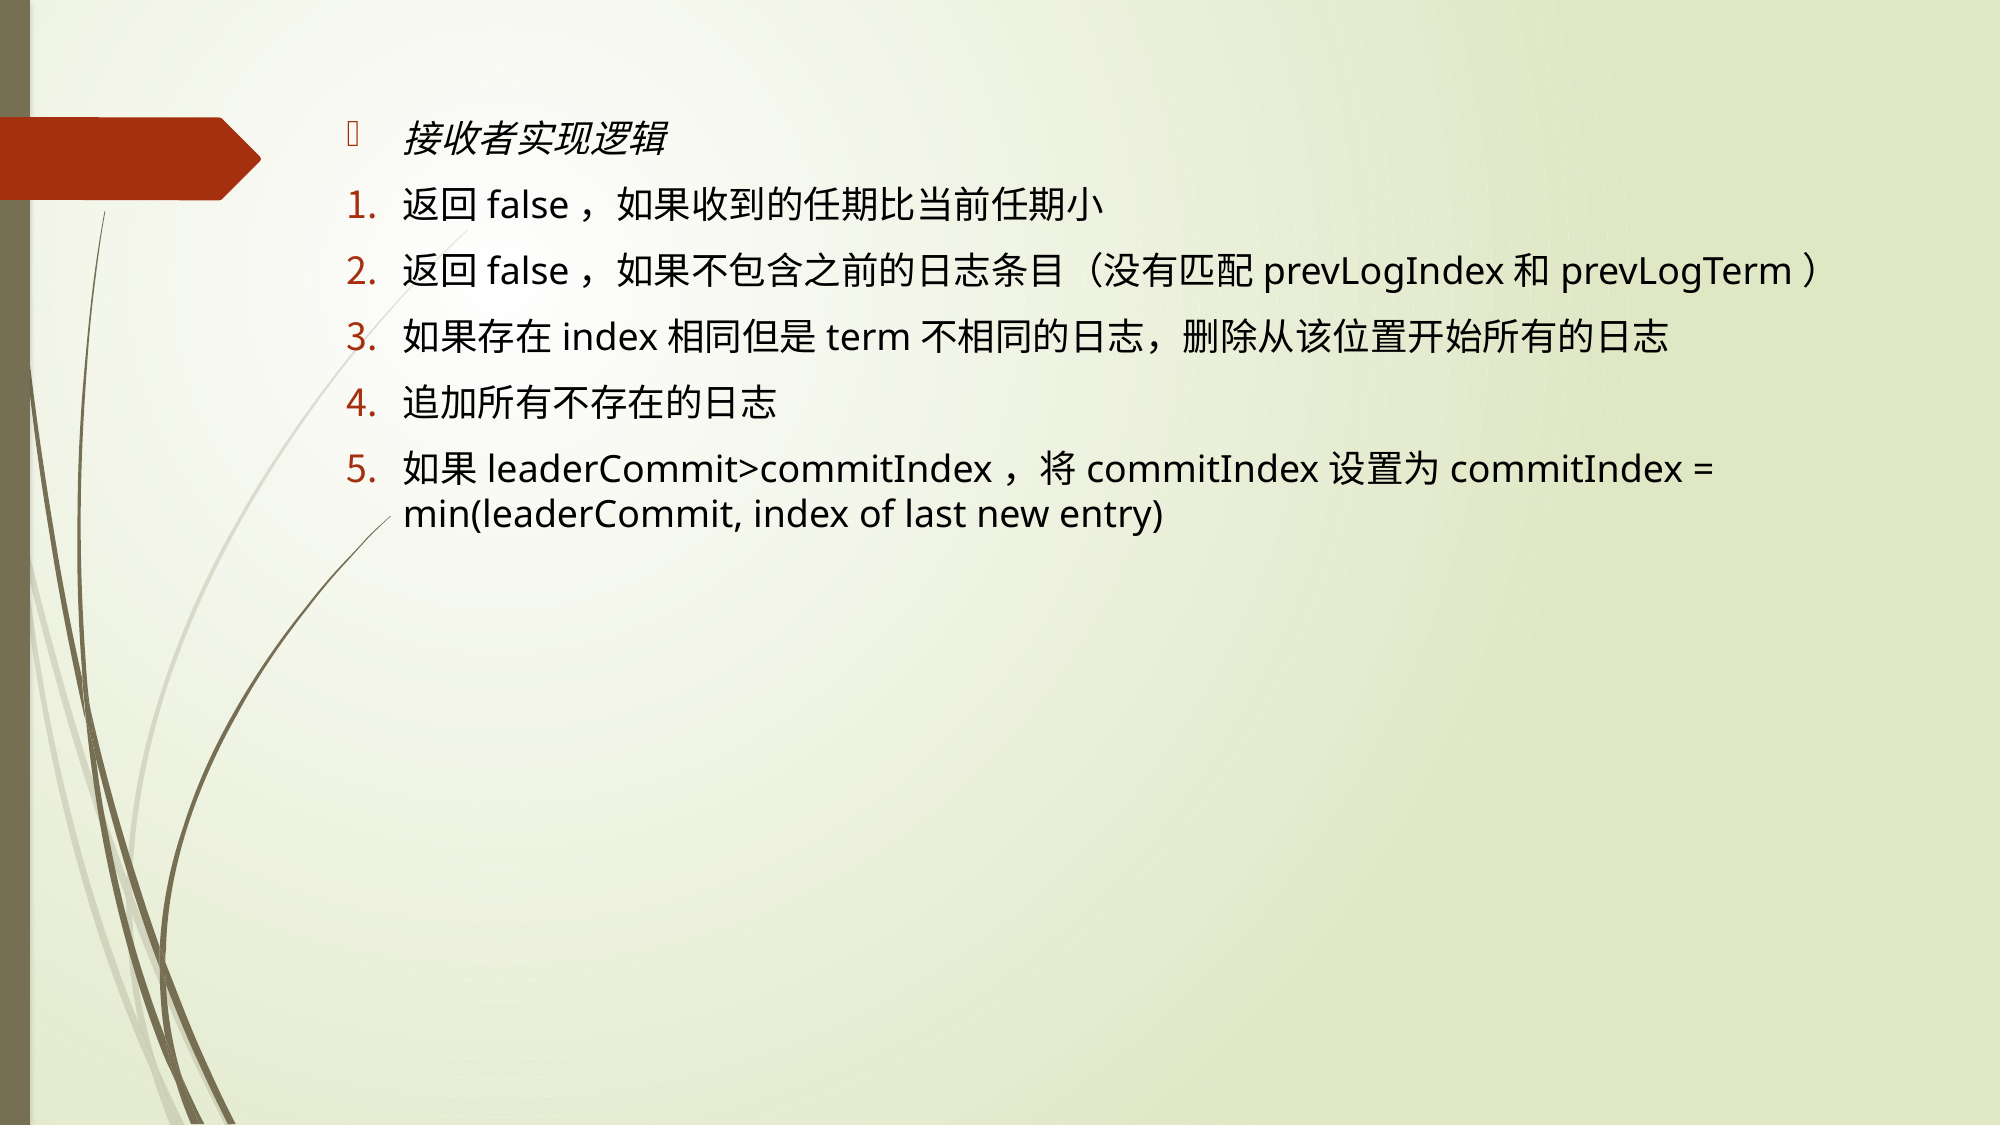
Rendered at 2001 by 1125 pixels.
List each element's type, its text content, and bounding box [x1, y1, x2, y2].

list 接收者实现逻辑 返回false，如果收到的任期比当前任期小 返回false，如果不包含之前的日志条目（没有匹配prevLogIndex和prevLogTerm） 如果存在index相同但是term不相同的日志，删除从该位置开始所有的日志 追加所有不存在的日志 如果leaderCommit>commitIndex，将commitIndex设置为commitIndex = min(leaderCommit, index of last new entry) [331, 107, 1888, 970]
